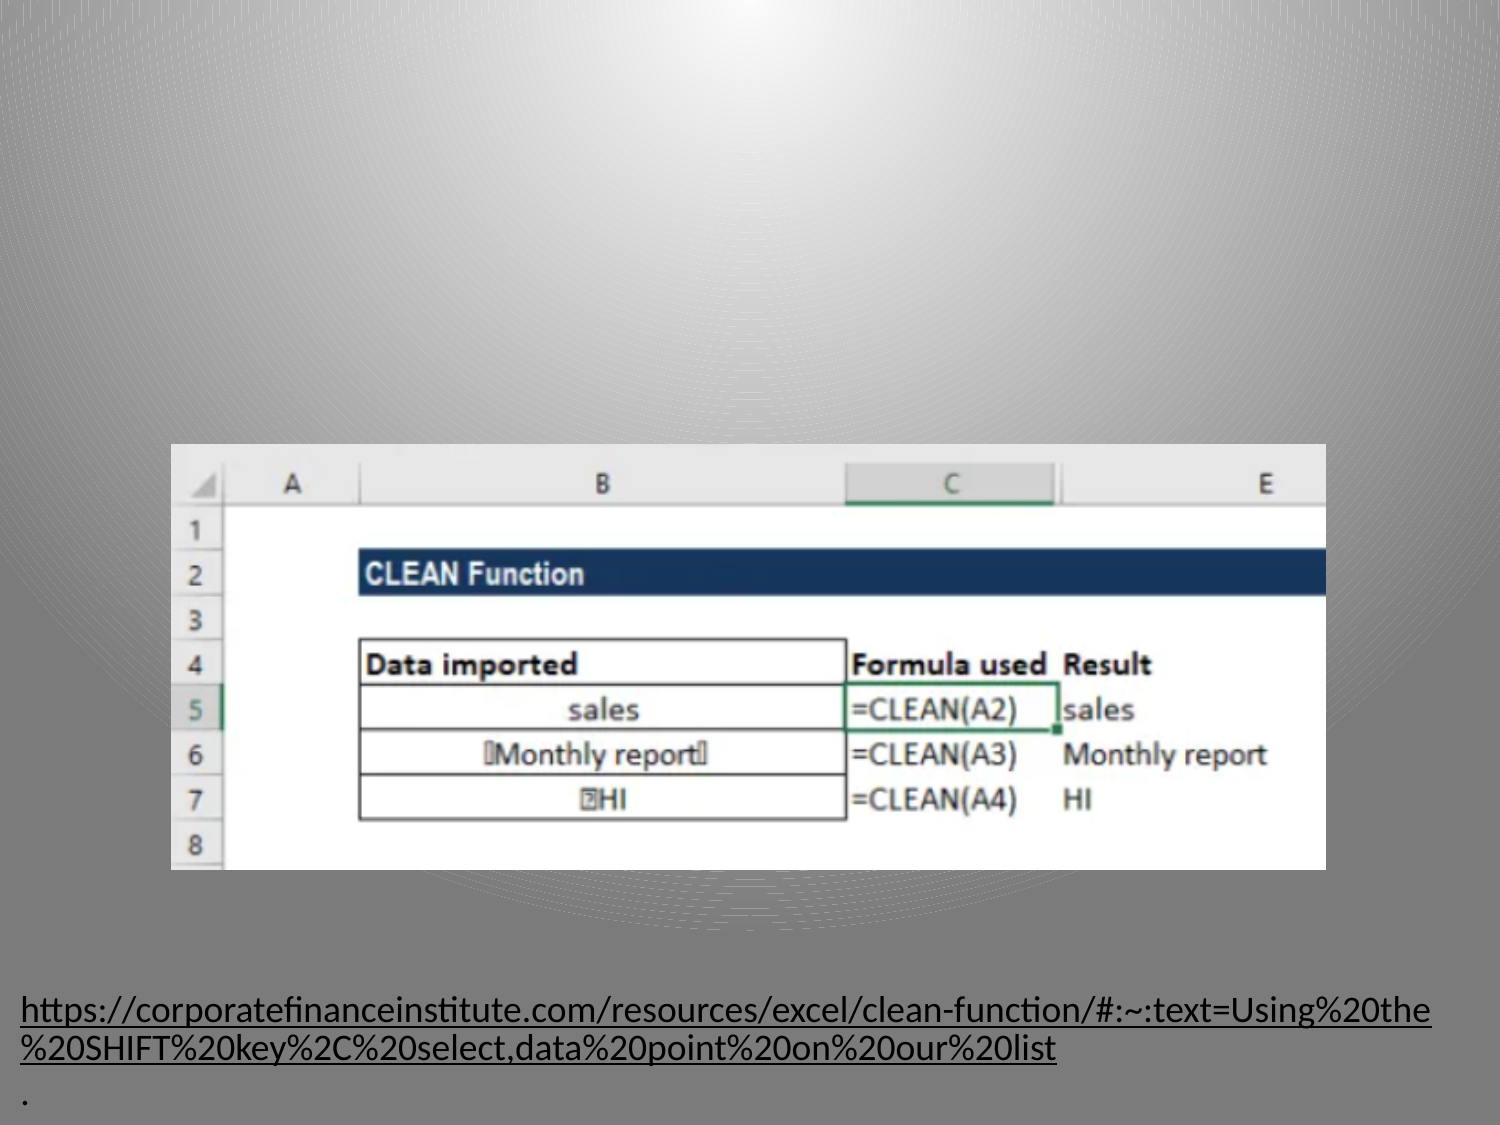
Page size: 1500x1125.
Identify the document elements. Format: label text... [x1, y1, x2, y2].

text_box https://corporatefinanceinstitute.com/resources/excel/clean-function/#:~:text=Using%20the%20SHIFT%20key%2C%20select,data%20point%20on%20our%20list. [5, 977, 1471, 1083]
picture [170, 444, 1326, 870]
